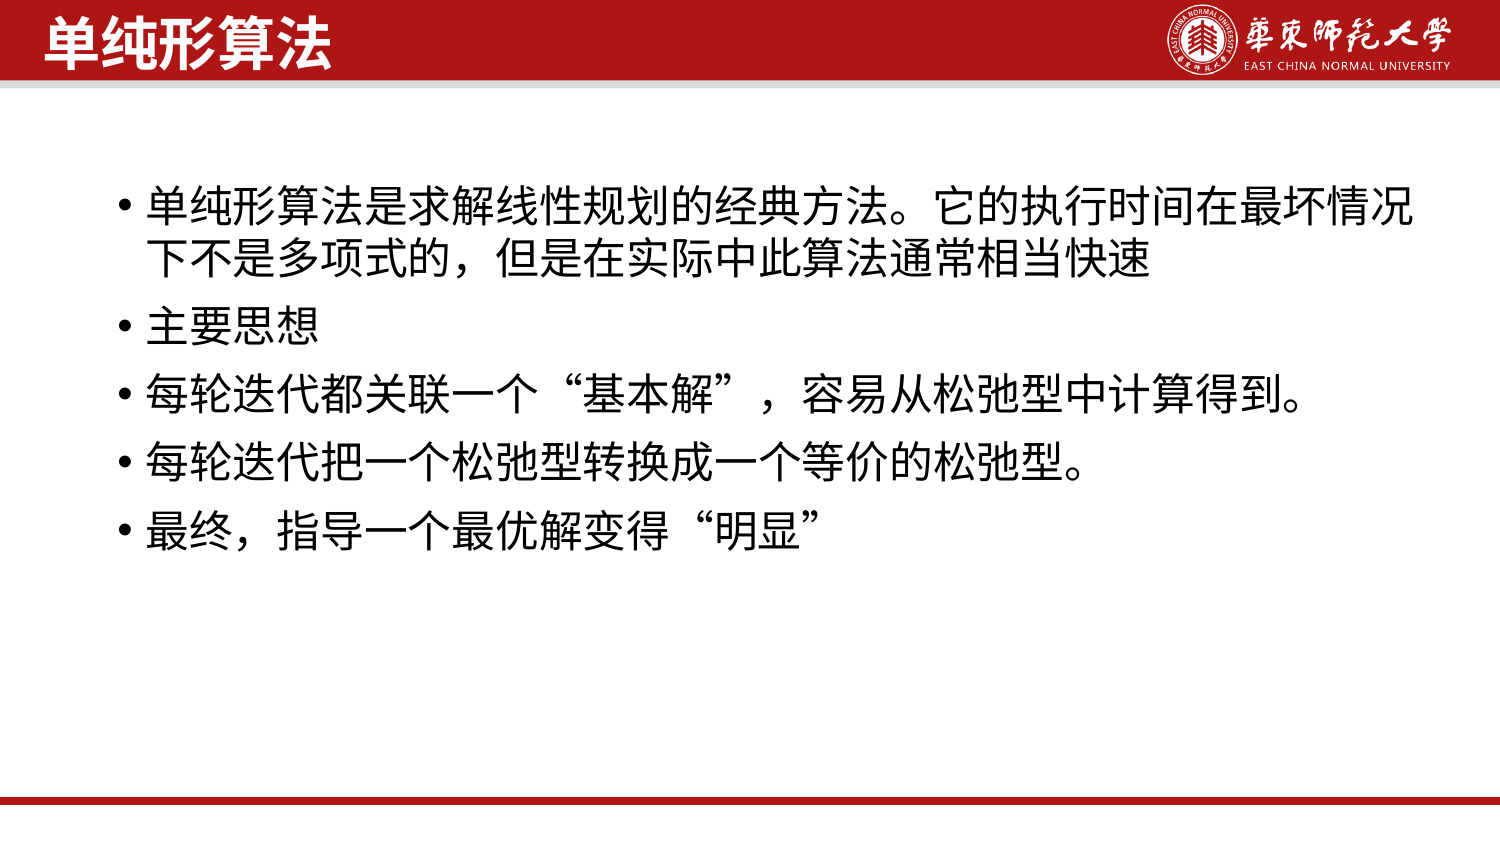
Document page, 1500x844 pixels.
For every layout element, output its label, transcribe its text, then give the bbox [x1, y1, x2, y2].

text_box 单纯形算法 [31, 9, 1178, 98]
picture [1113, 0, 1500, 165]
